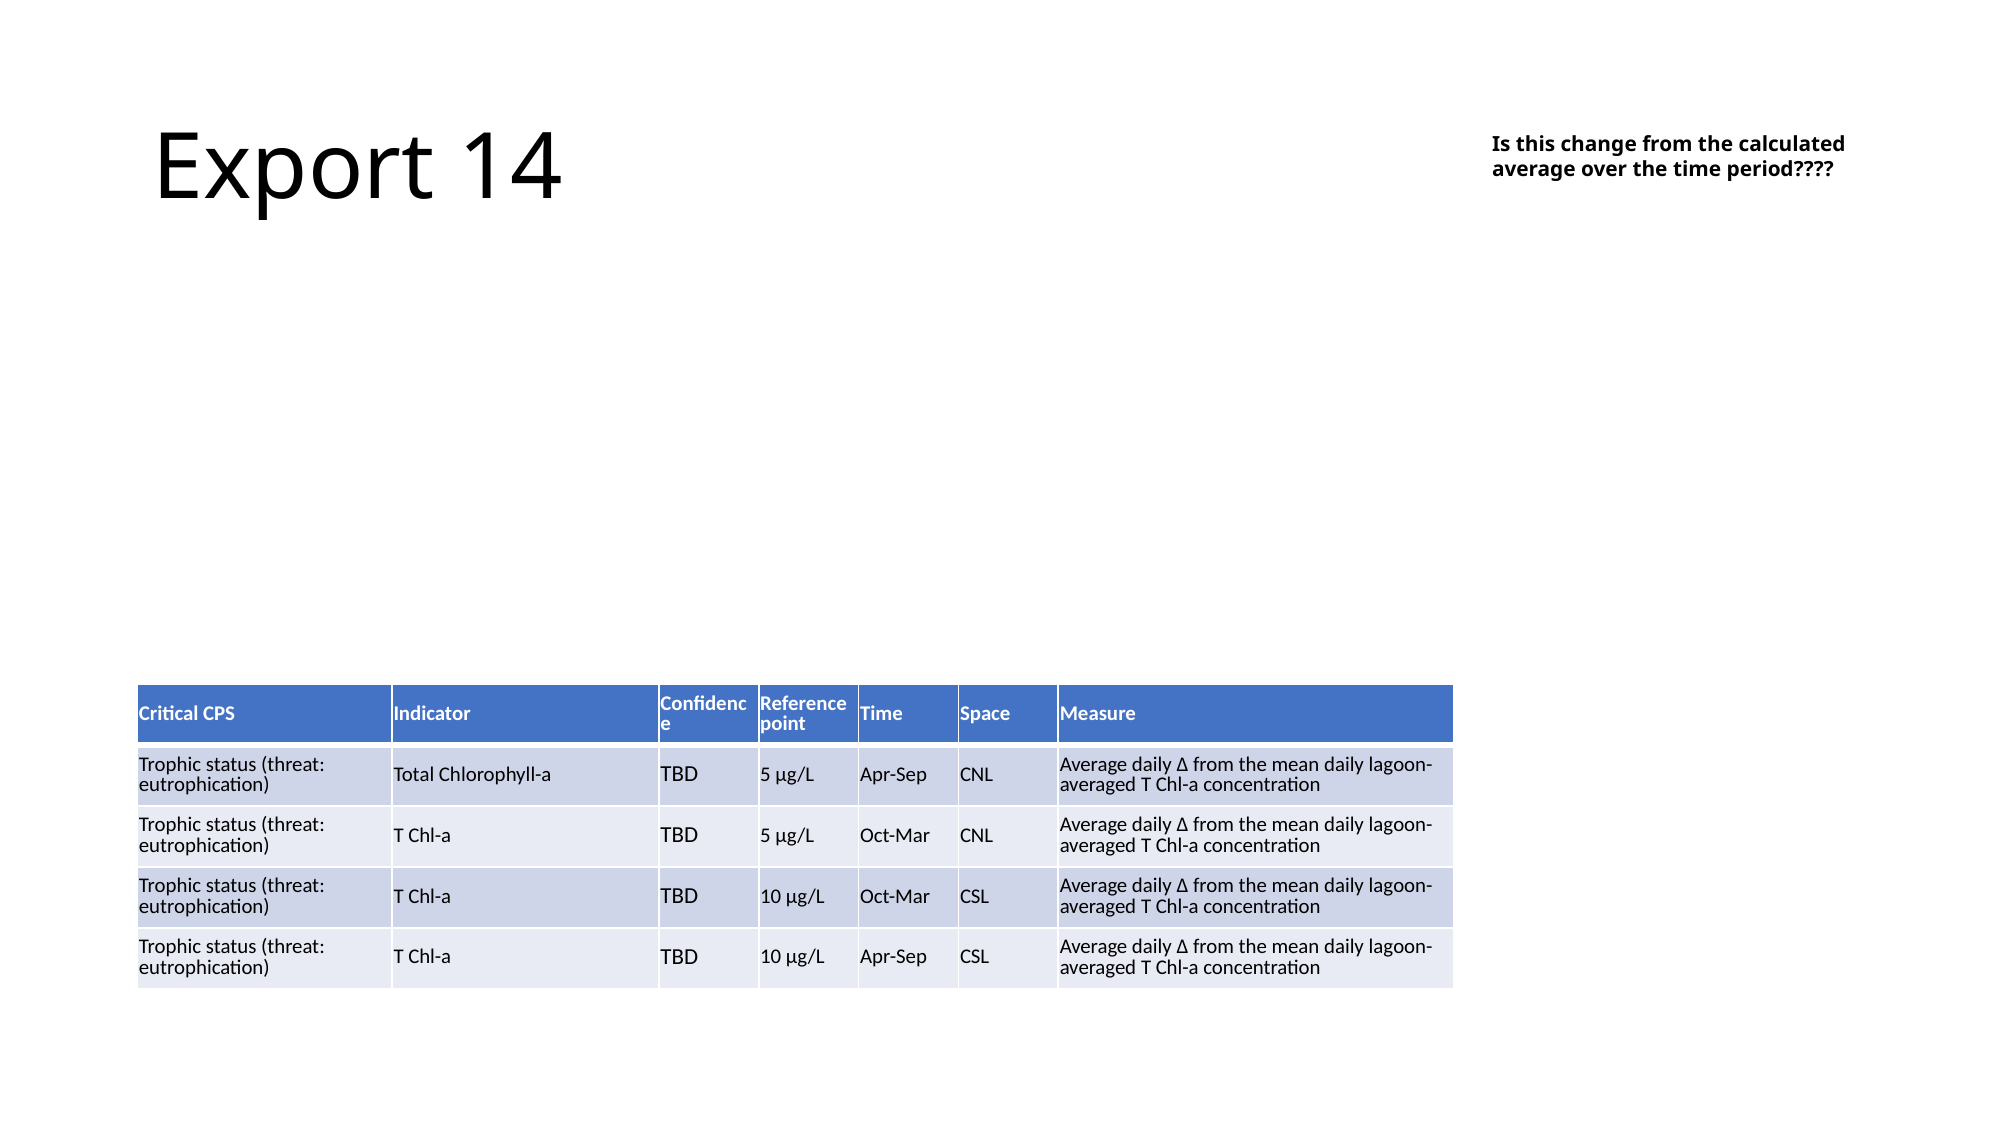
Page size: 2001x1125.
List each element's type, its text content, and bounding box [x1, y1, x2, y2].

table_header Confidence [660, 685, 758, 742]
table_cell Trophic status (threat: eutrophication) [138, 748, 391, 805]
text_box Is this change from the calculated average over the time period???? [1477, 123, 1878, 288]
table_header Critical CPS [138, 685, 391, 742]
table_cell TBD [660, 929, 758, 988]
table_cell Average daily ∆ from the mean daily lagoon-averaged T Chl-a concentration [1059, 748, 1453, 805]
table_cell Total Chlorophyll-a [393, 748, 658, 805]
table_cell T Chl-a [393, 929, 658, 988]
table_cell Apr-Sep [859, 929, 958, 988]
table_cell CNL [959, 748, 1057, 805]
table_cell Trophic status (threat: eutrophication) [138, 807, 391, 866]
table_cell TBD [660, 807, 758, 866]
title Export 14 [137, 59, 1863, 278]
table_cell 5 µg/L [760, 748, 858, 805]
table_cell T Chl-a [393, 868, 658, 927]
table_cell TBD [660, 868, 758, 927]
table_cell 5 µg/L [760, 807, 858, 866]
table_cell CNL [959, 807, 1057, 866]
table_cell CSL [959, 868, 1057, 927]
table_cell Average daily ∆ from the mean daily lagoon-averaged T Chl-a concentration [1059, 807, 1453, 866]
table_cell 10 µg/L [760, 929, 858, 988]
table_cell Oct-Mar [859, 807, 958, 866]
table_cell Average daily ∆ from the mean daily lagoon-averaged T Chl-a concentration [1059, 868, 1453, 927]
table_header Reference point [760, 685, 858, 742]
table_cell 10 µg/L [760, 868, 858, 927]
table_cell Trophic status (threat: eutrophication) [138, 929, 391, 988]
table_cell Apr-Sep [859, 748, 958, 805]
table_header Indicator [393, 685, 658, 742]
table_cell TBD [660, 748, 758, 805]
table_cell Trophic status (threat: eutrophication) [138, 868, 391, 927]
table_header Time [859, 685, 958, 742]
table_cell CSL [959, 929, 1057, 988]
table_header Space [959, 685, 1057, 742]
table_cell Oct-Mar [859, 868, 958, 927]
table_header Measure [1059, 685, 1453, 742]
table_cell Average daily ∆ from the mean daily lagoon-averaged T Chl-a concentration [1059, 929, 1453, 988]
table_cell T Chl-a [393, 807, 658, 866]
